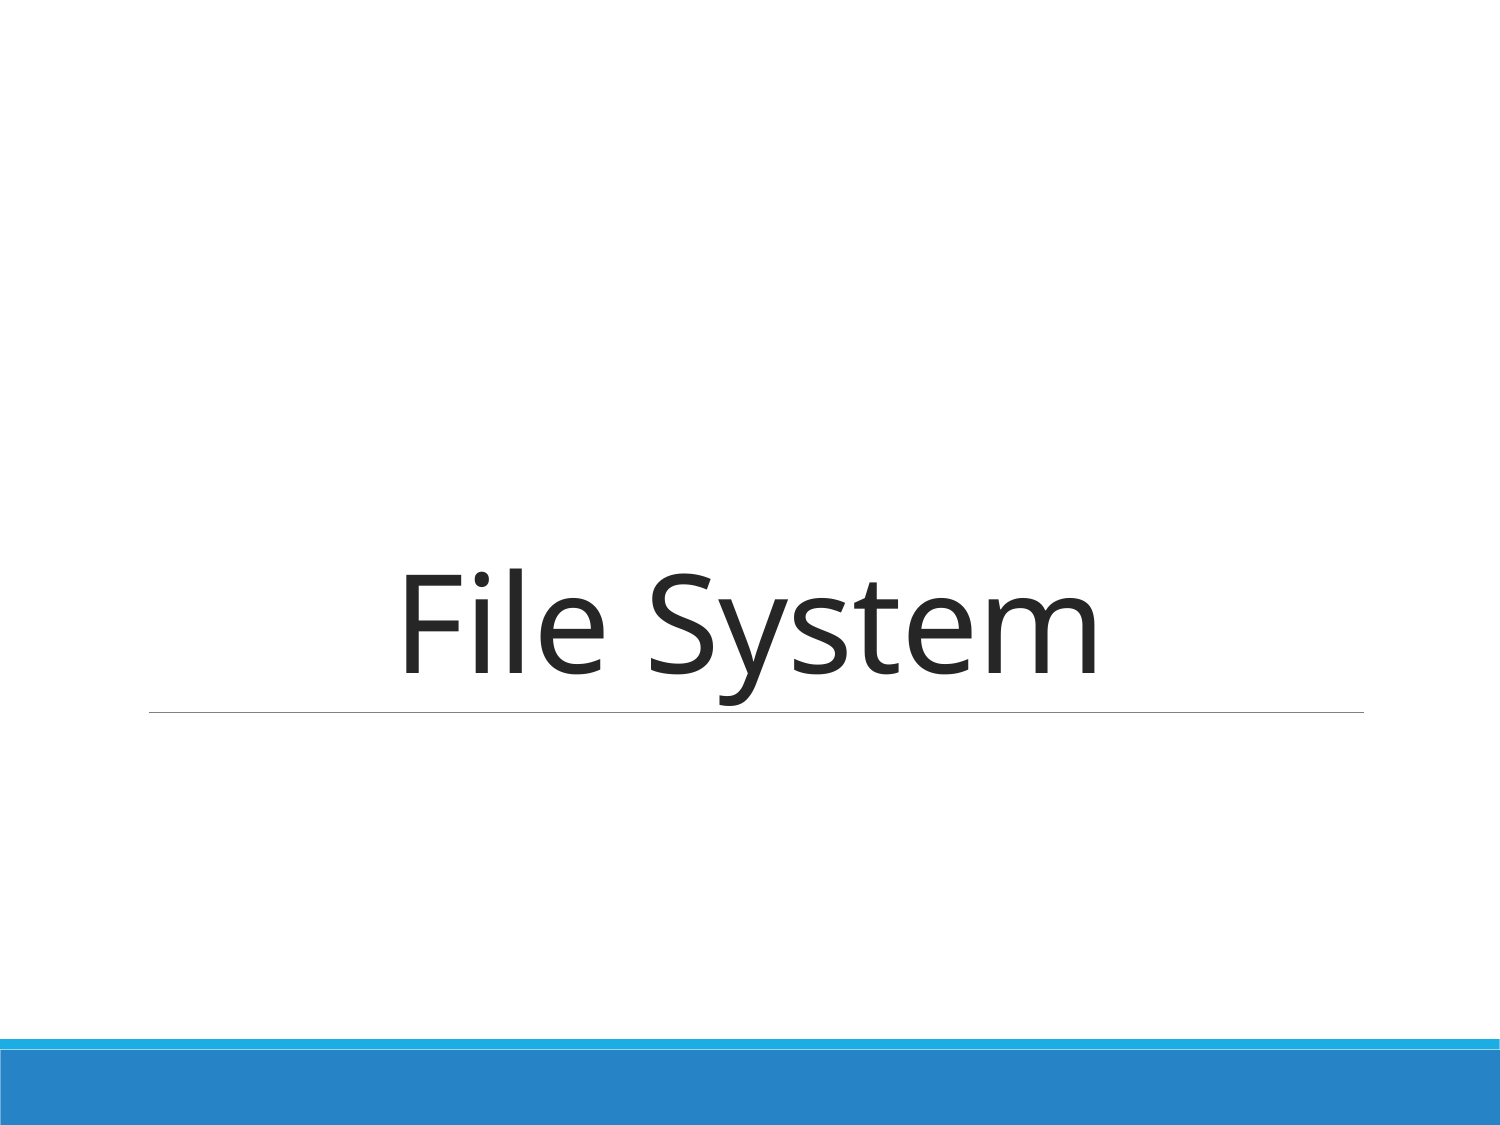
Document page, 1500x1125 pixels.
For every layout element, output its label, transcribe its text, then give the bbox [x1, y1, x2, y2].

title File System [0, 425, 1500, 710]
